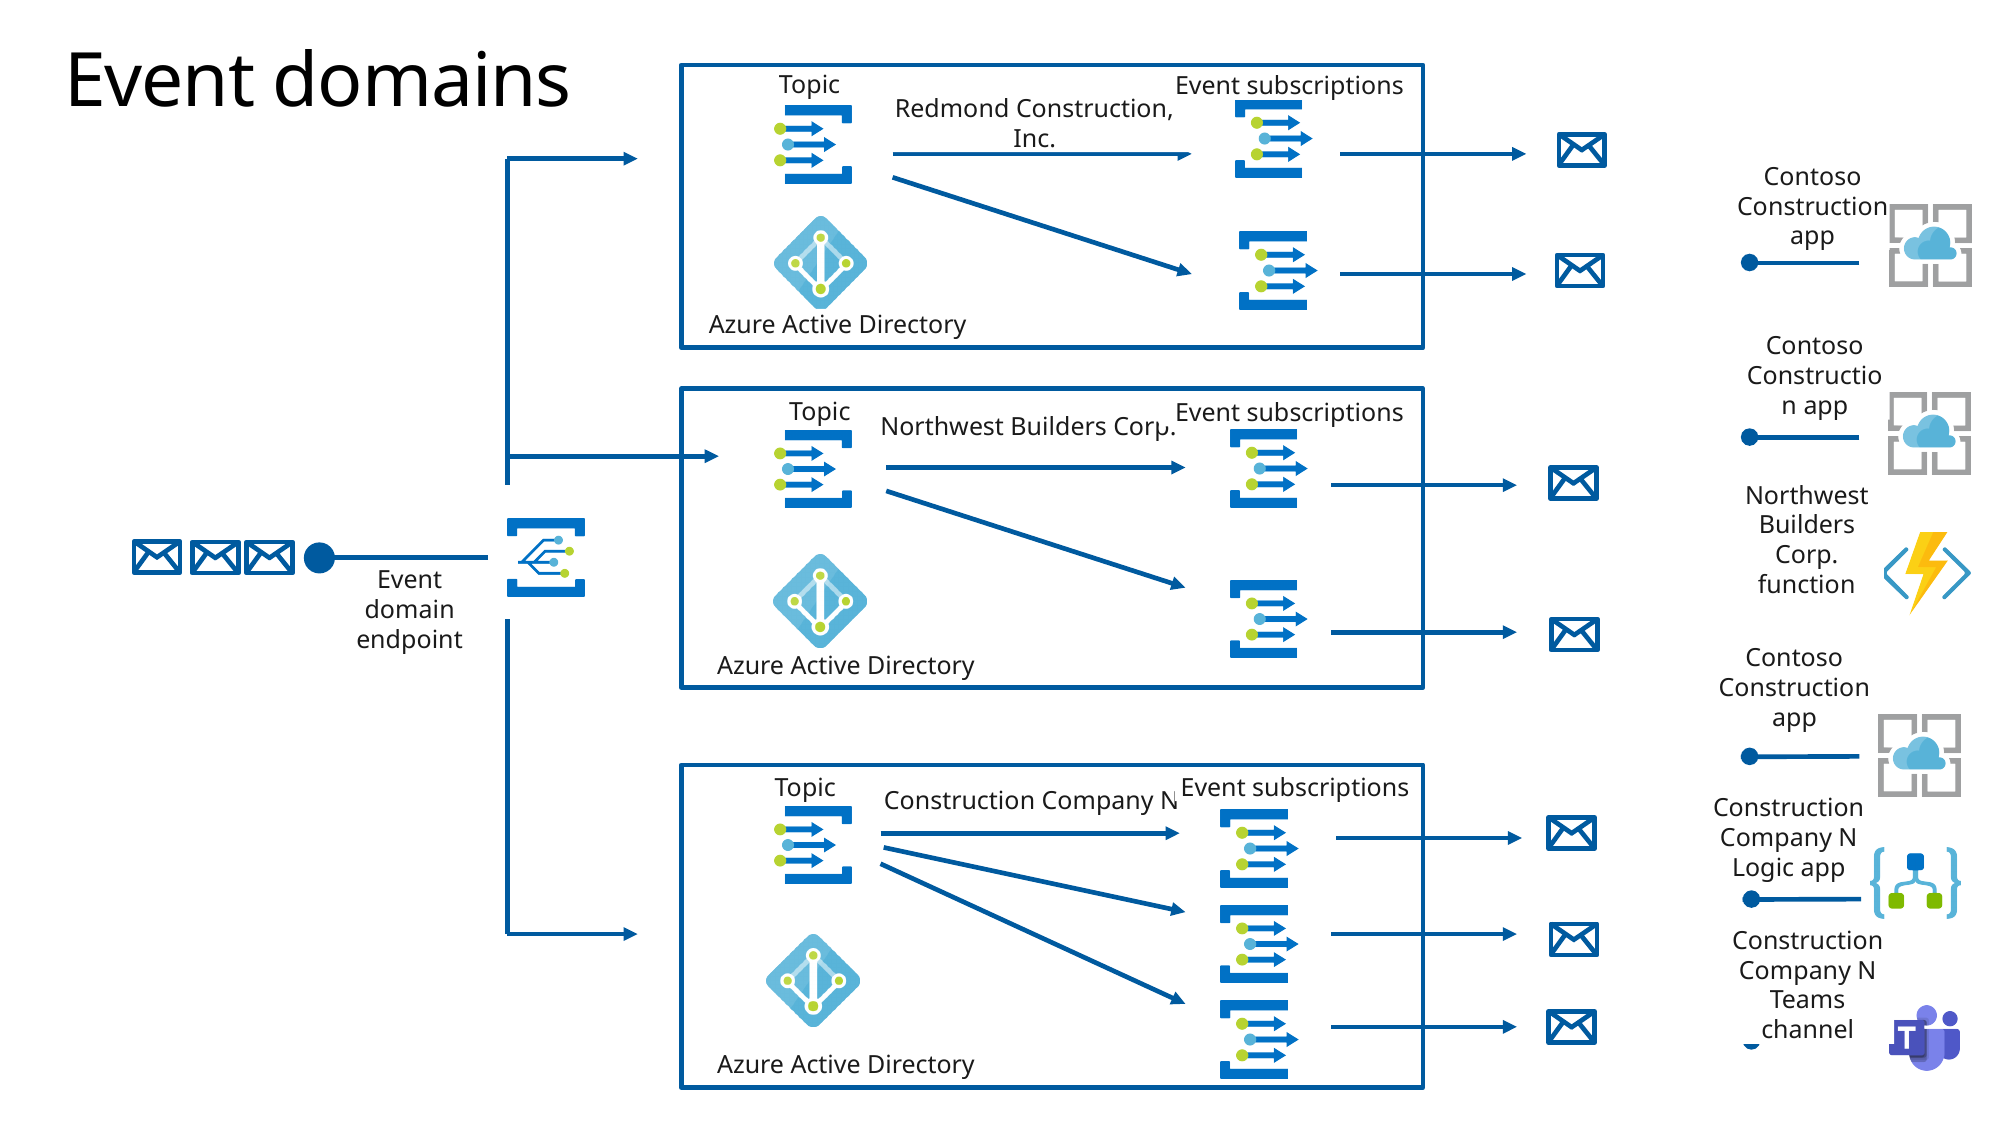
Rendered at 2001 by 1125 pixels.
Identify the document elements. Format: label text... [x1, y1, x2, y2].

title Event domains [64, 31, 1872, 123]
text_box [133, 64, 1972, 1088]
